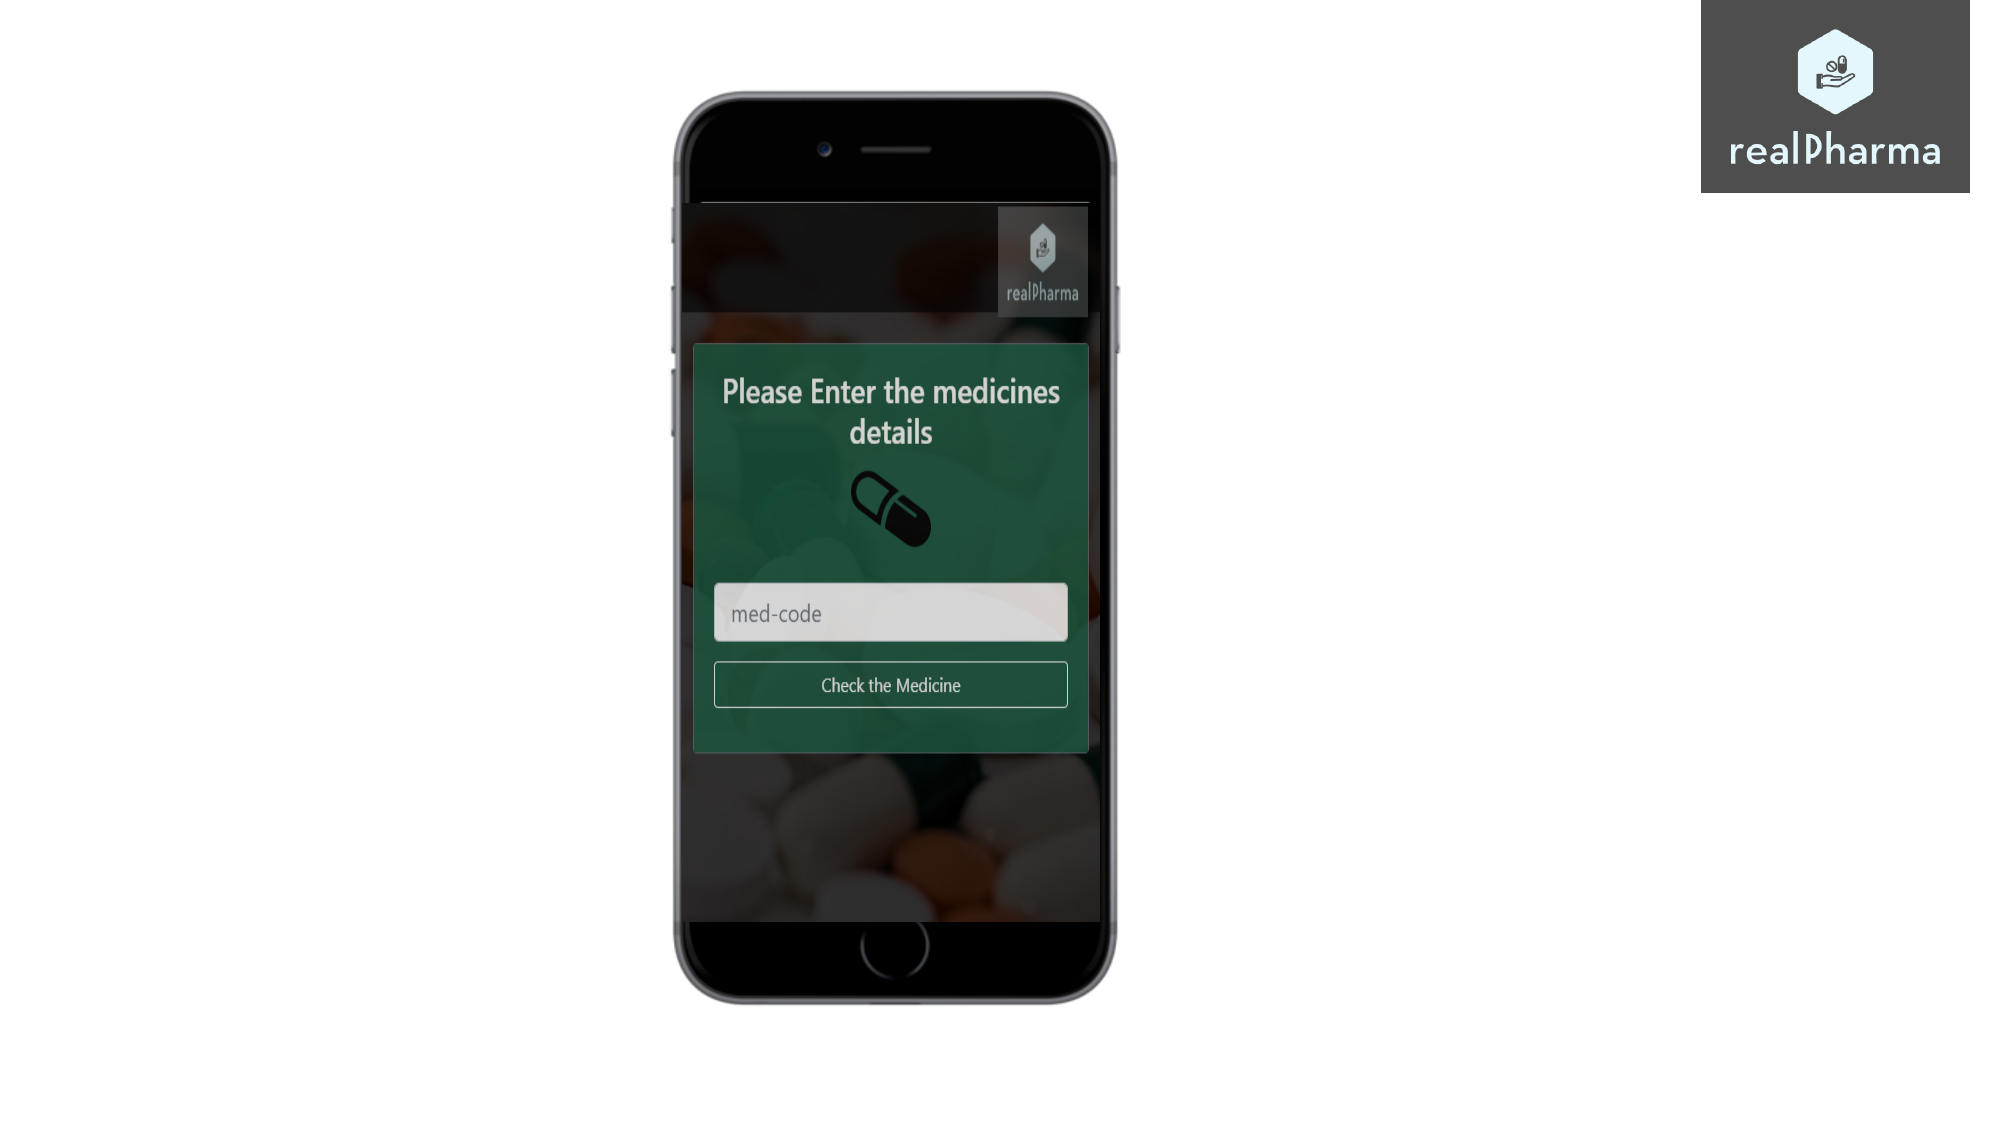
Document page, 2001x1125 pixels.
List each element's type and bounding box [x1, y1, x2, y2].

picture [1701, 0, 1970, 193]
picture [346, 0, 1472, 1125]
